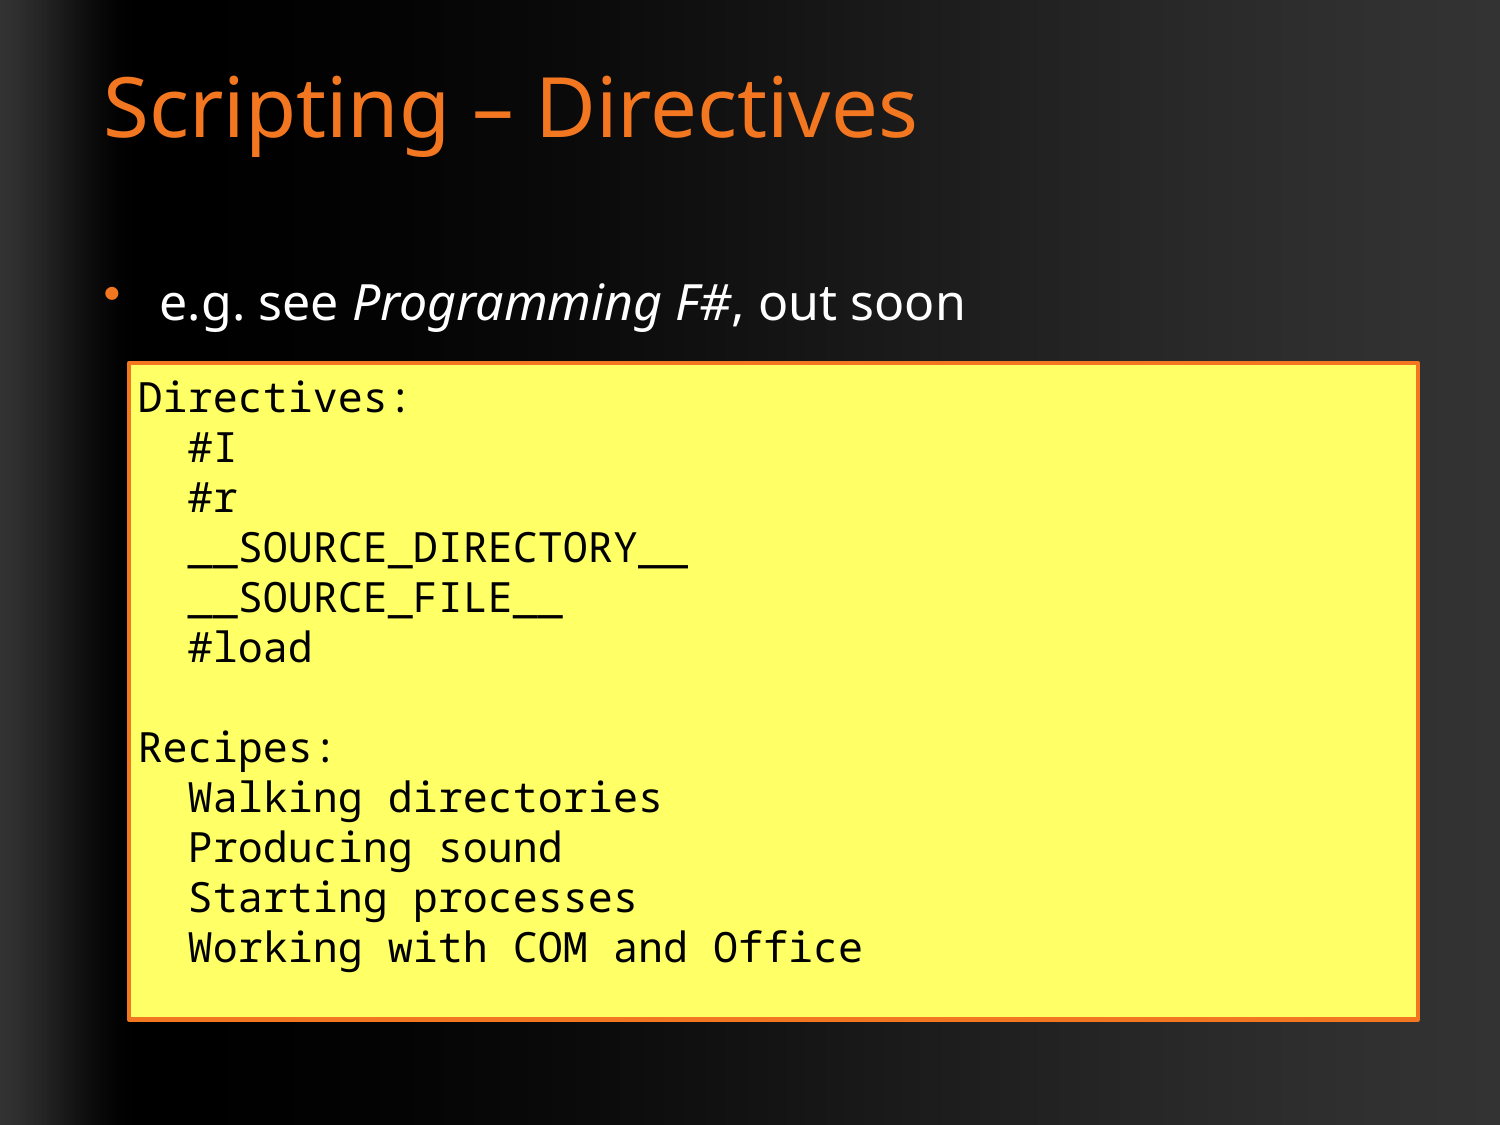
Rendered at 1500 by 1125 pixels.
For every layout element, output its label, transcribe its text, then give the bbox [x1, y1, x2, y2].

list e.g. see Programming F#, out soon [88, 262, 1410, 1006]
title Scripting – Directives [88, 46, 1410, 235]
text_box Directives: #I #r __SOURCE_DIRECTORY__ __SOURCE_FILE__ #load Recipes: Walking directories Producing sound Starting processes Working with COM and Office [127, 361, 1420, 1022]
picture [0, 0, 1500, 1125]
